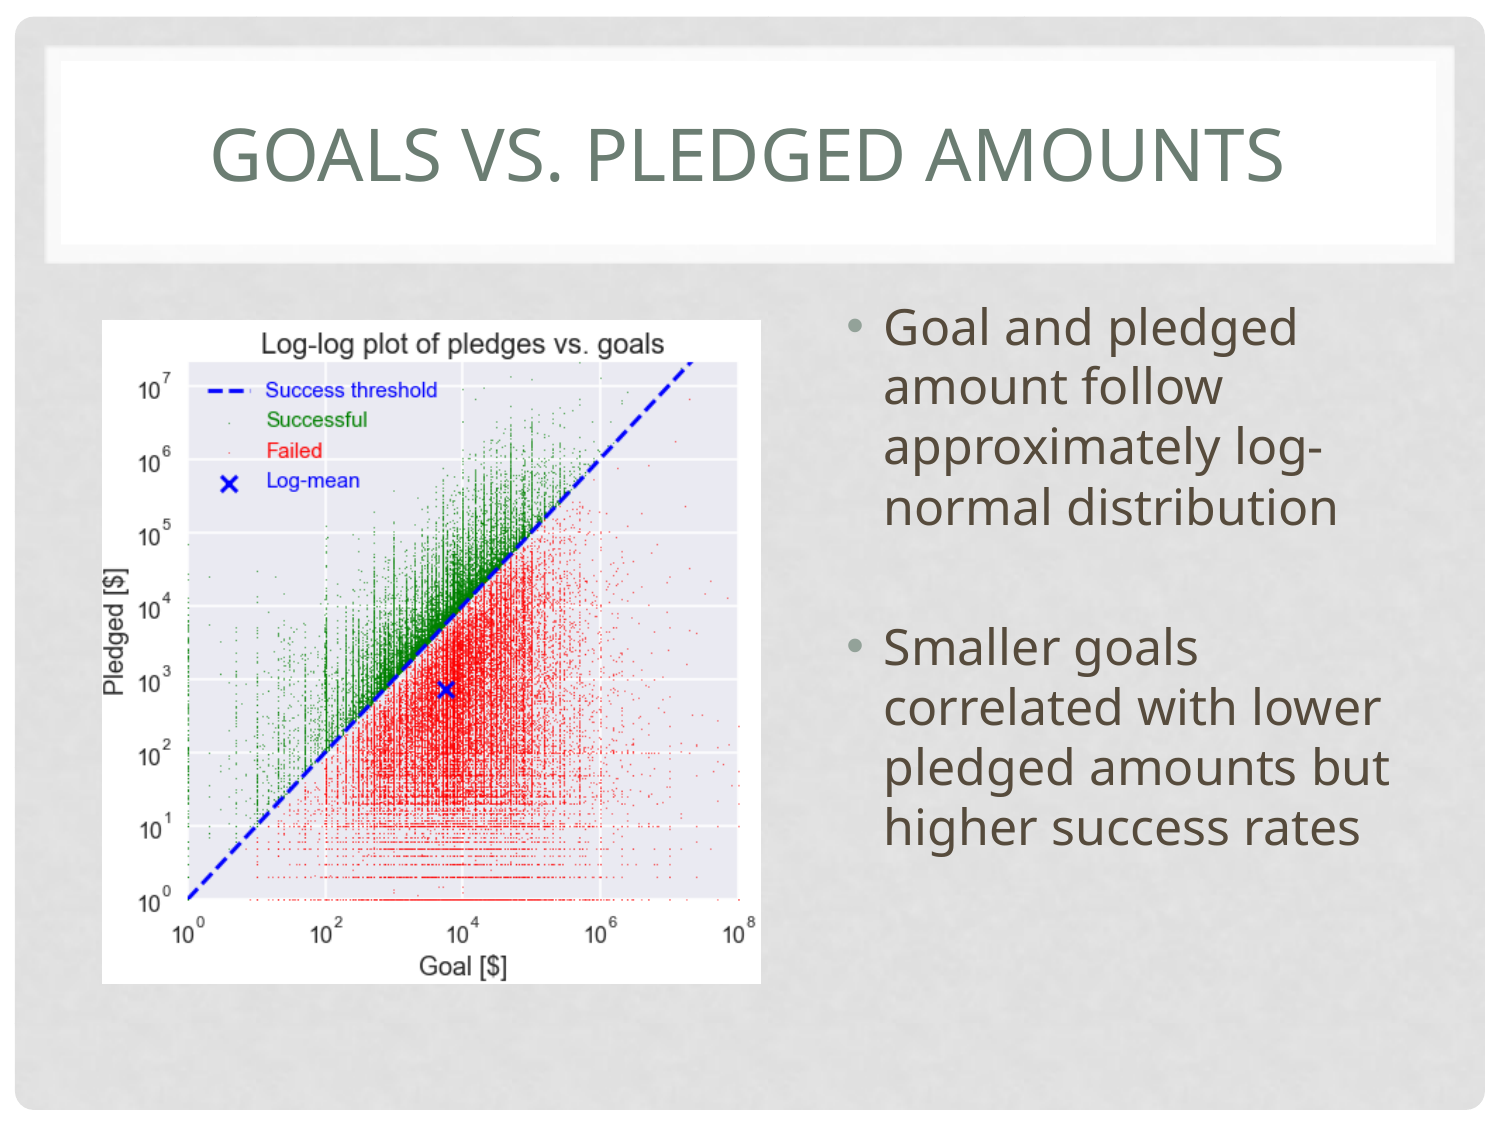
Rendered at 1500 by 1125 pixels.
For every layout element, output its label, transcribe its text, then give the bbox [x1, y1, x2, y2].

picture [101, 320, 761, 984]
title Goals vs. Pledged amounts [69, 66, 1425, 238]
list Goal and pledged amount follow approximately log-normal distribution Smaller goals correlated with lower pledged amounts but higher success rates [812, 287, 1425, 1005]
